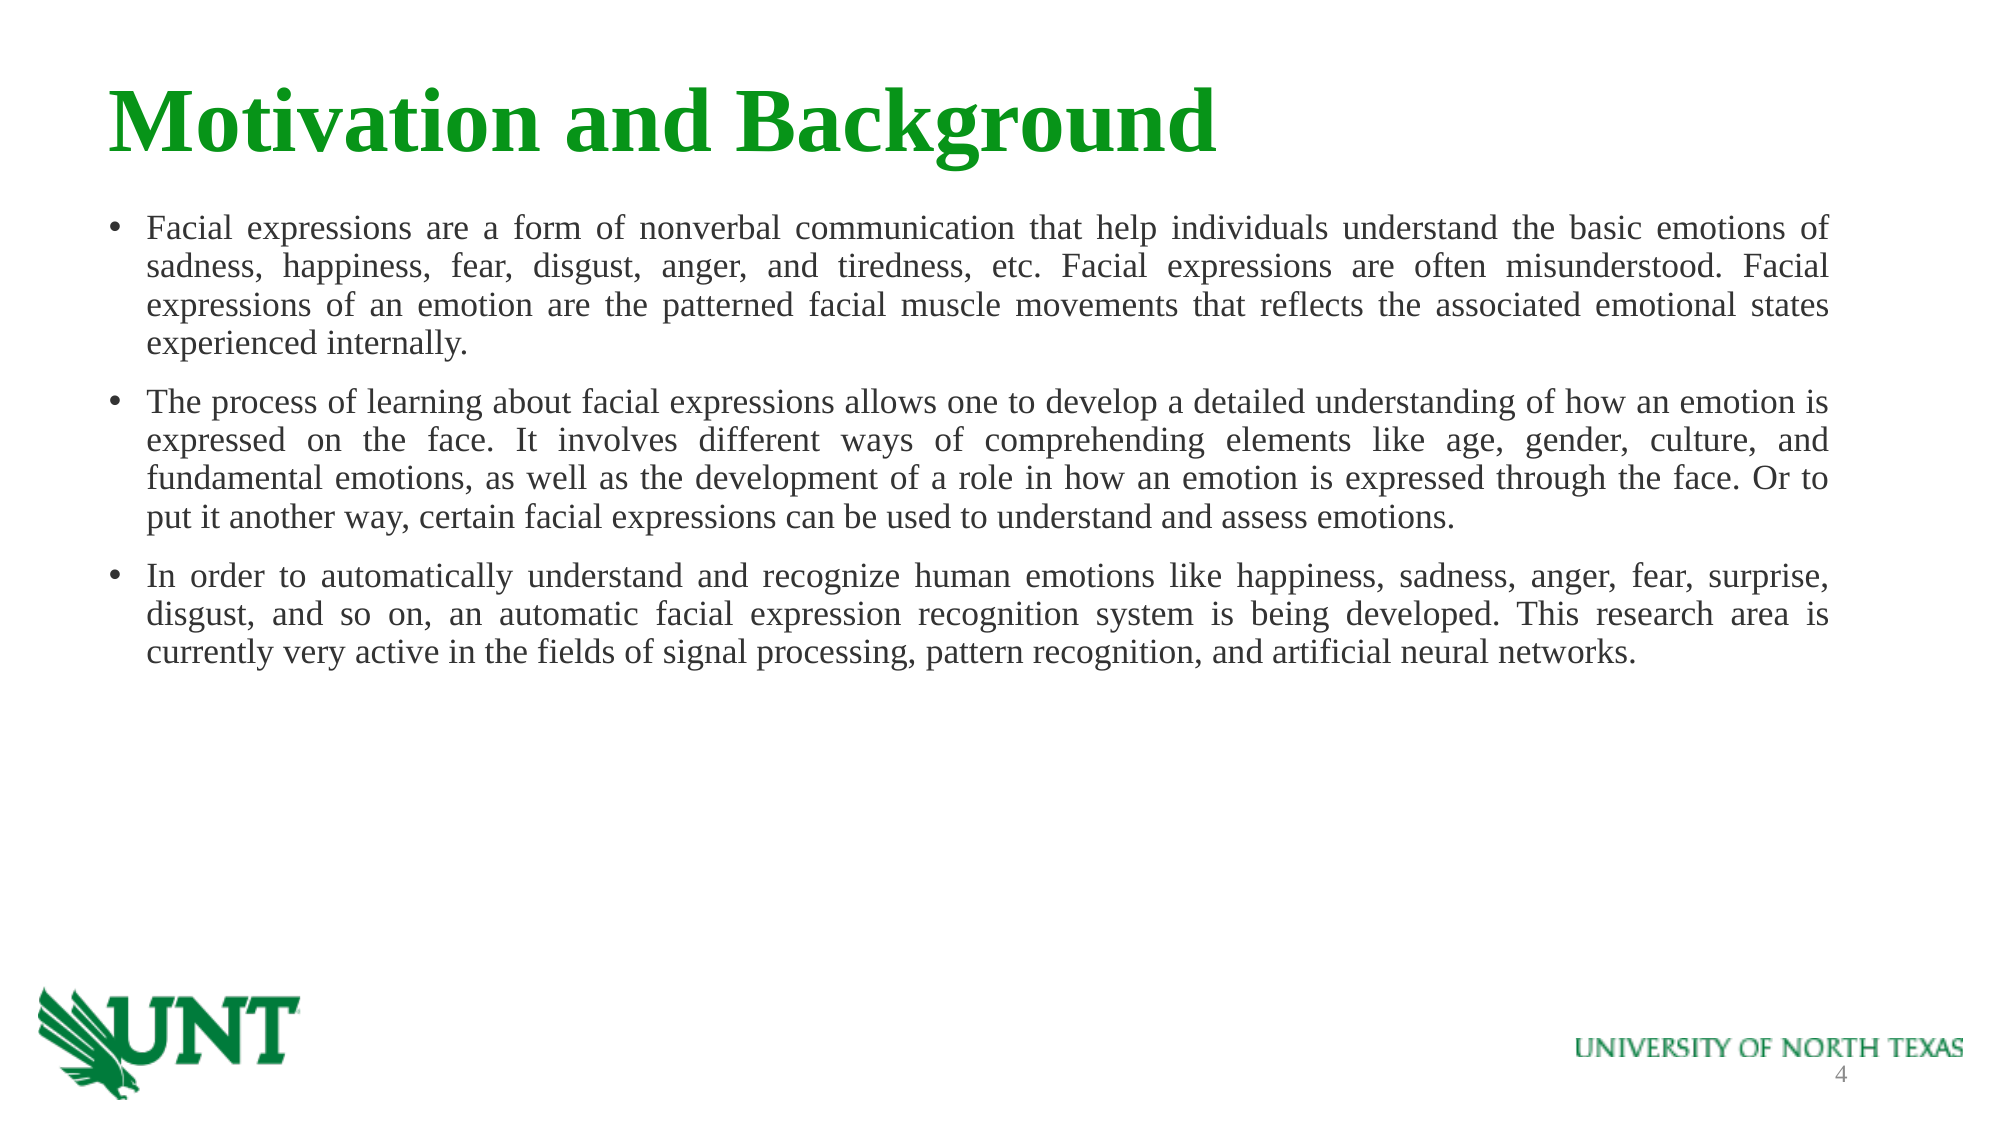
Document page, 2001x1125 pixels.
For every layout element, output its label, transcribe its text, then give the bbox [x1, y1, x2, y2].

picture [1575, 1038, 1963, 1057]
list Facial expressions are a form of nonverbal communication that help individuals understand the basic emotions of sadness, happiness, fear, disgust, anger, and tiredness, etc. Facial expressions are often misunderstood. Facial expressions of an emotion are the patterned facial muscle movements that reflects the associated emotional states experienced internally. The process of learning about facial expressions allows one to develop a detailed understanding of how an emotion is expressed on the face. It involves different ways of comprehending elements like age, gender, culture, and fundamental emotions, as well as the development of a role in how an emotion is expressed through the face. Or to put it another way, certain facial expressions can be used to understand and assess emotions. In order to automatically understand and recognize human emotions like happiness, sadness, anger, fear, surprise, disgust, and so on, an automatic facial expression recognition system is being developed. This research area is currently very active in the fields of signal processing, pattern recognition, and artificial neural networks. [94, 201, 1846, 924]
title Motivation and Background [94, 59, 1884, 184]
slide_number 4 [1412, 1042, 1863, 1103]
picture [37, 986, 301, 1100]
